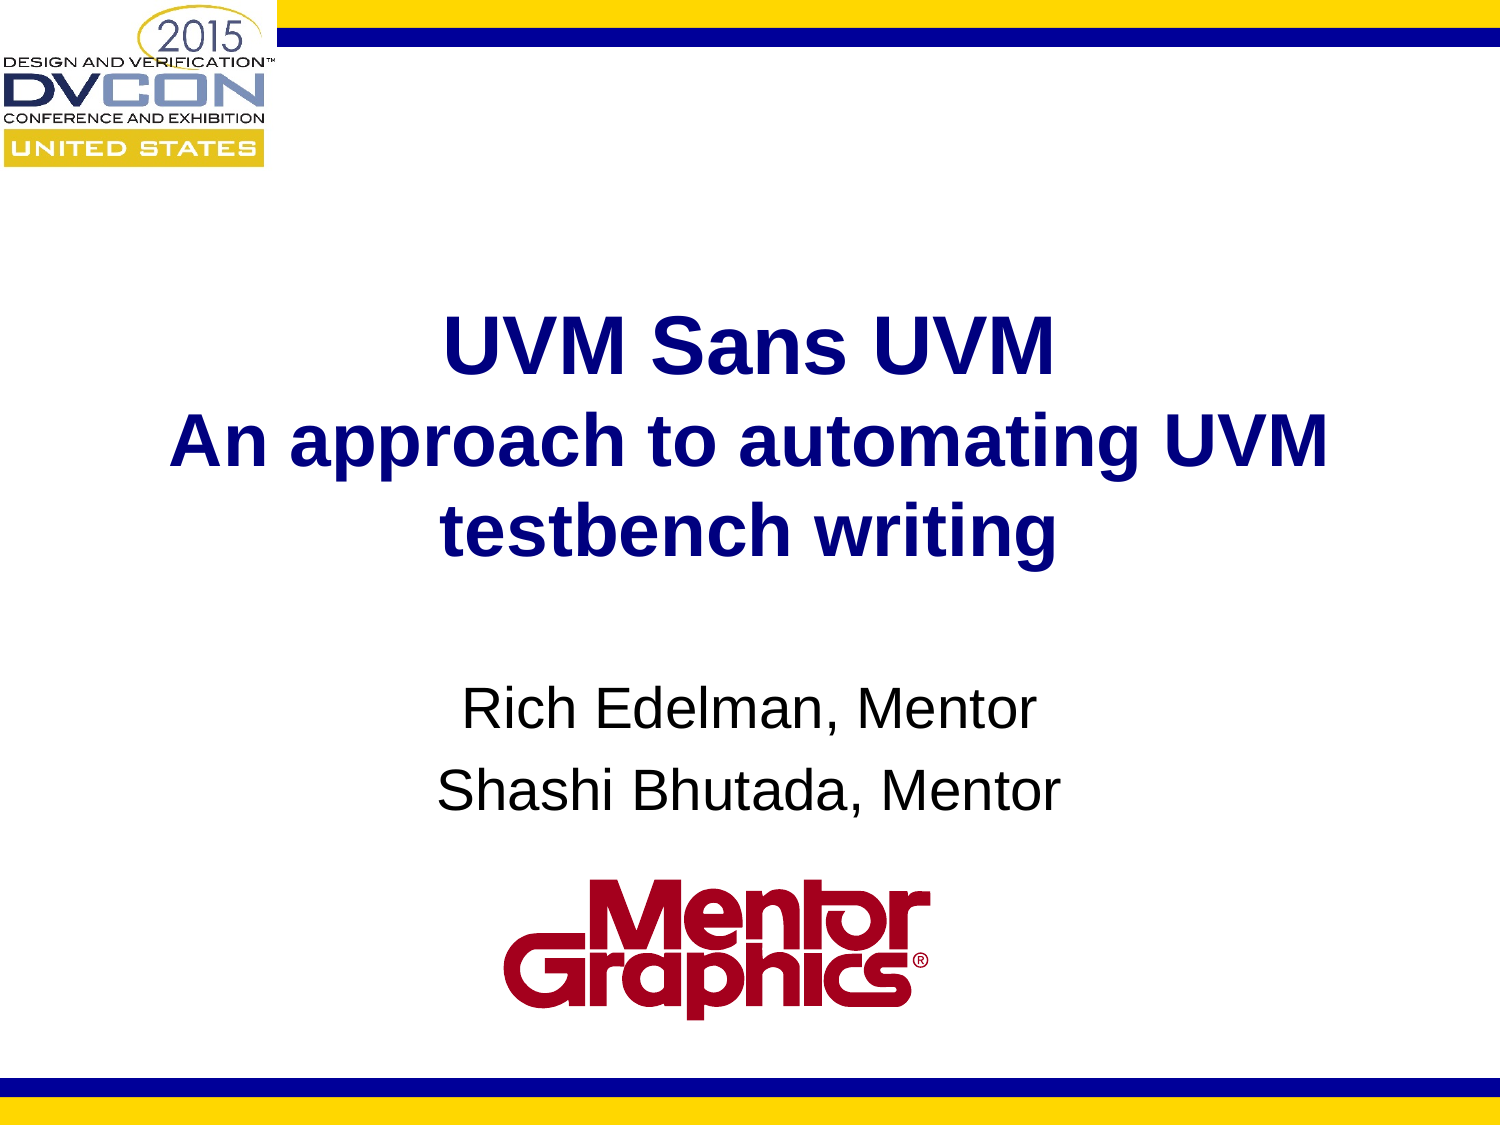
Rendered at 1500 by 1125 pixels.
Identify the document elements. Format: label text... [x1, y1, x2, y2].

picture [503, 879, 931, 1021]
picture [0, 0, 277, 171]
subtitle Rich Edelman, Mentor Shashi Bhutada, Mentor [112, 662, 1388, 950]
title UVM Sans UVM An approach to automating UVM testbench writing [112, 249, 1388, 613]
